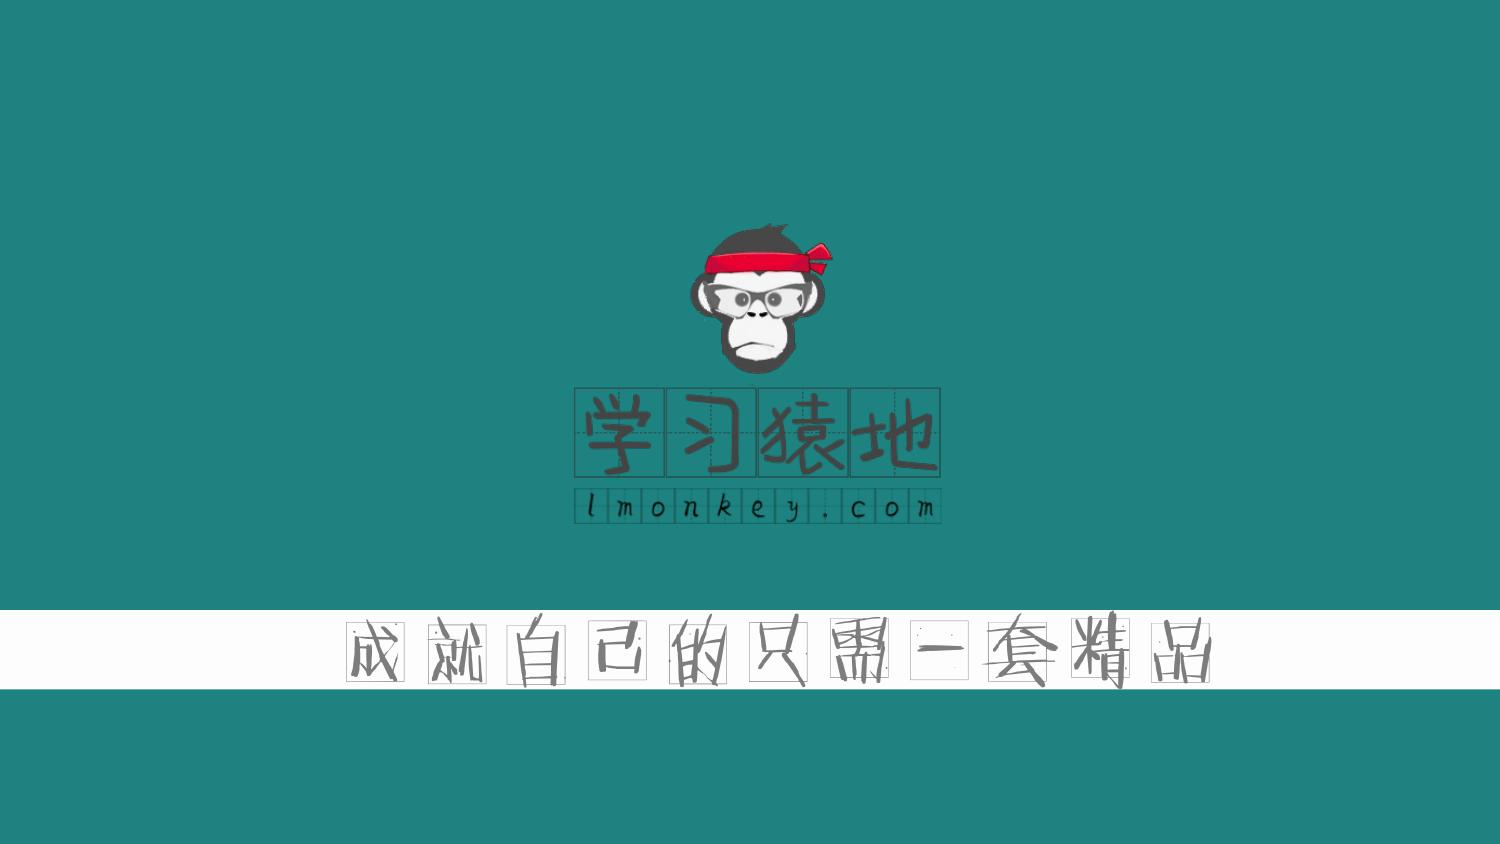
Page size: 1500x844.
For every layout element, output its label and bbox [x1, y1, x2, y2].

picture [288, 609, 1217, 689]
text_box [1219, 610, 1500, 690]
picture [560, 187, 959, 525]
text_box [0, 610, 284, 690]
